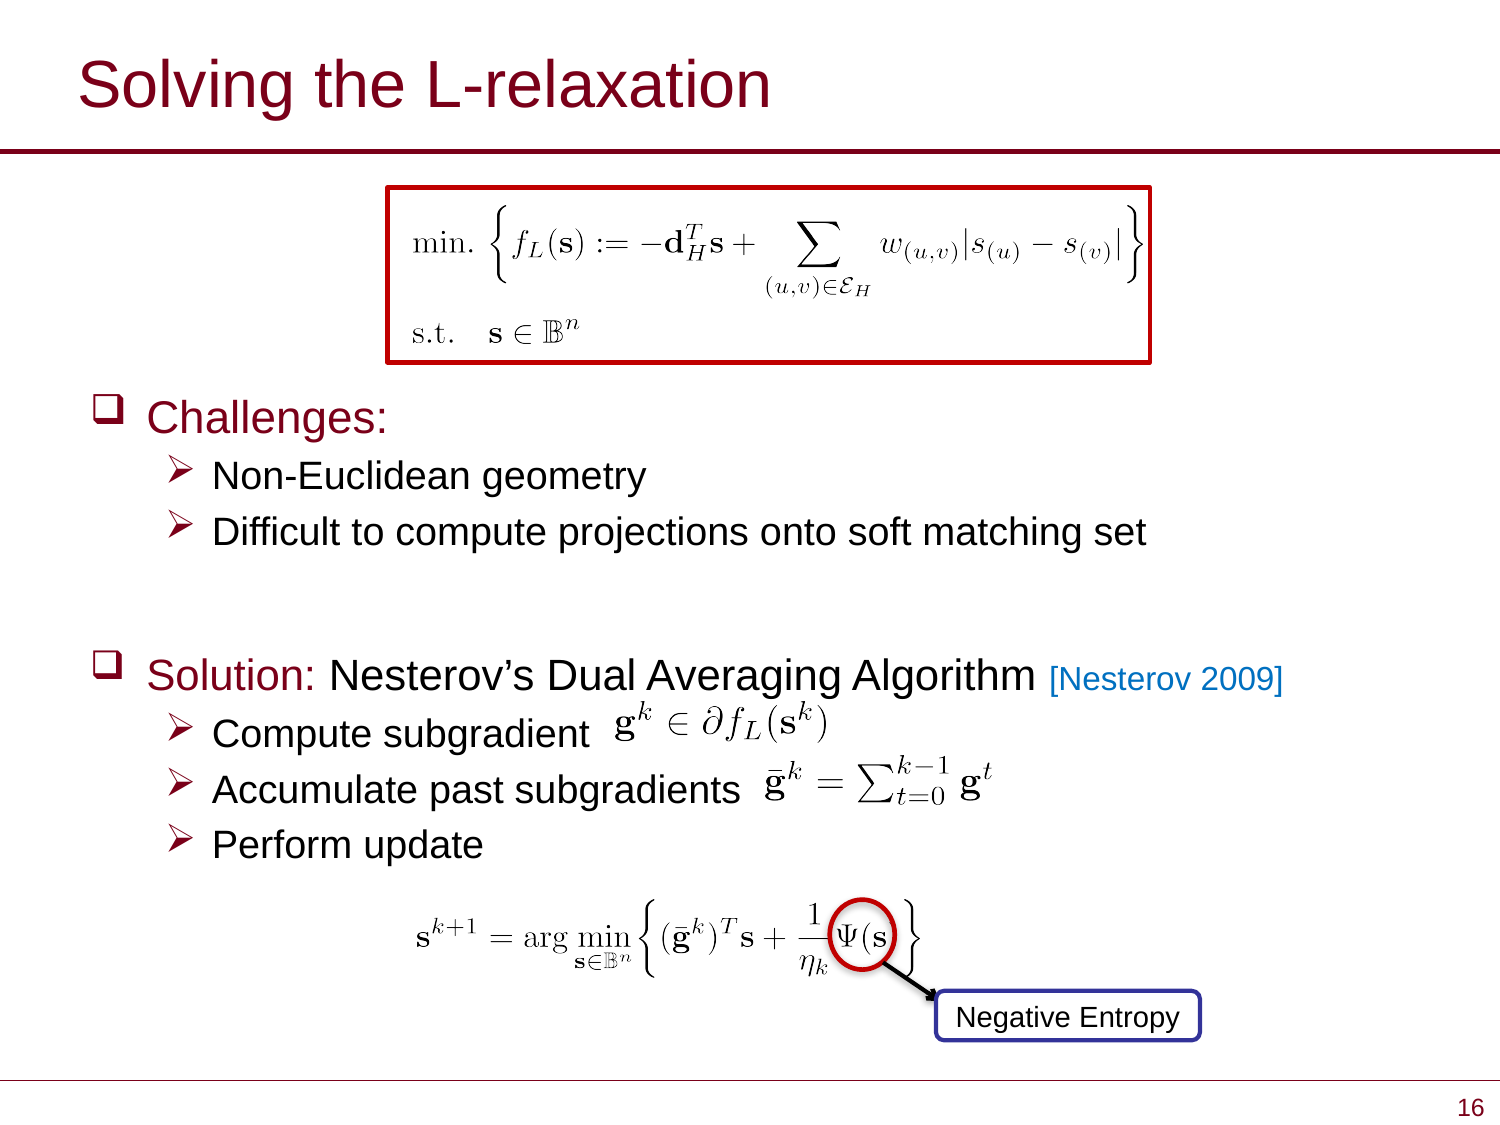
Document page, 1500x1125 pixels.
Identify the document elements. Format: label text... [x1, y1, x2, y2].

slide_number 16 [1187, 1087, 1500, 1125]
text_box [385, 185, 1152, 365]
picture [765, 755, 992, 805]
list Challenges: Non-Euclidean geometry Difficult to compute projections onto soft matching set Solution: Nesterov’s Dual Averaging Algorithm [Nesterov 2009] Compute subgradient Accumulate past subgradients Perform update [74, 187, 1426, 1038]
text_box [882, 962, 941, 1002]
text_box Negative Entropy [933, 988, 1203, 1043]
picture [615, 701, 826, 743]
title Solving the L-relaxation [62, 12, 1388, 151]
picture [413, 205, 1143, 345]
picture [417, 899, 920, 978]
